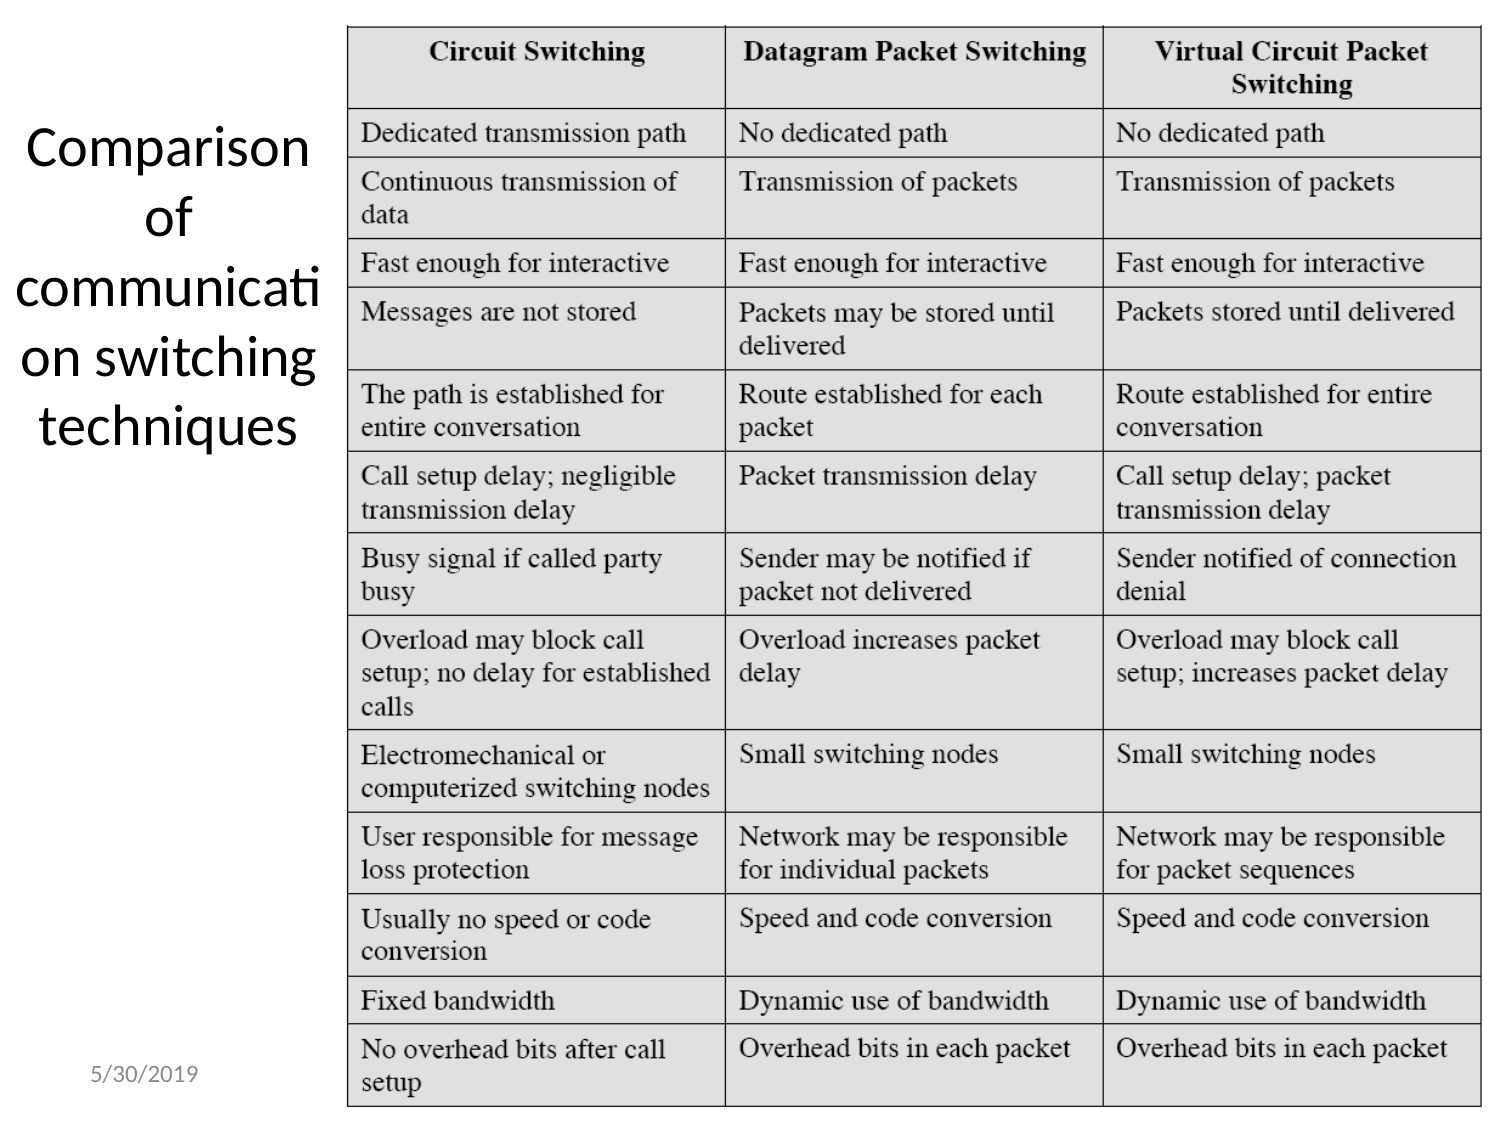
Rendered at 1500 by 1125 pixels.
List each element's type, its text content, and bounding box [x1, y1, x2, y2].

text_box Comparison of communication switching techniques [0, 99, 318, 466]
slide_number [75, 1042, 318, 1103]
picture [324, 12, 1500, 1118]
